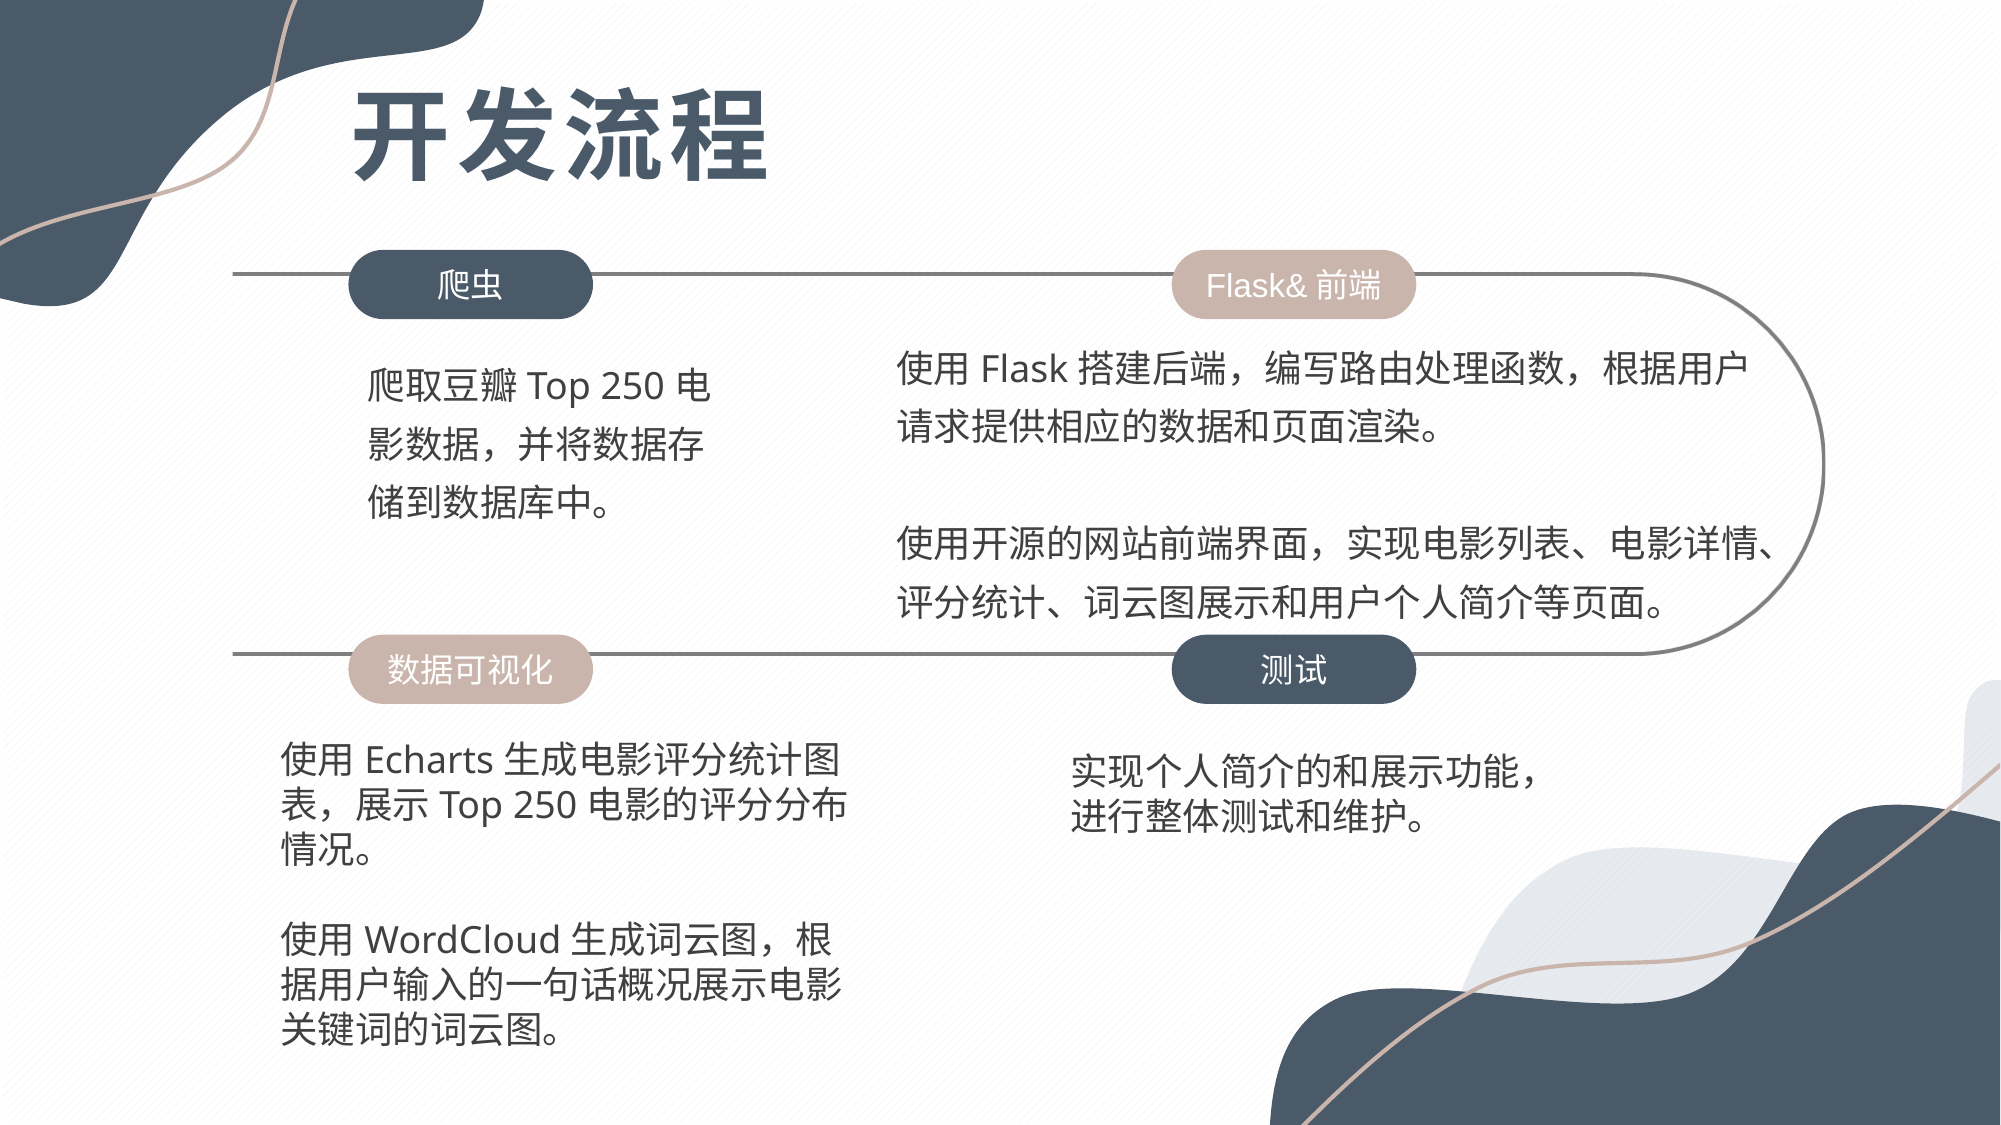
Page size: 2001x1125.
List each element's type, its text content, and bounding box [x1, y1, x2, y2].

text_box 爬虫 [349, 248, 592, 272]
text_box 使用Echarts生成电影评分统计图表，展示Top 250电影的评分分布情况。 使用WordCloud生成词云图，根据用户输入的一句话概况展示电影关键词的词云图。 [265, 728, 878, 1059]
text_box 实现个人简介的和展示功能，进行整体测试和维护。 [1055, 740, 1576, 846]
text_box Flask&前端 [1172, 248, 1416, 272]
text_box 开发流程 [336, 65, 785, 201]
text_box 数据可视化 [347, 656, 595, 705]
text_box 测试 [1170, 656, 1418, 705]
picture [232, 272, 1826, 656]
